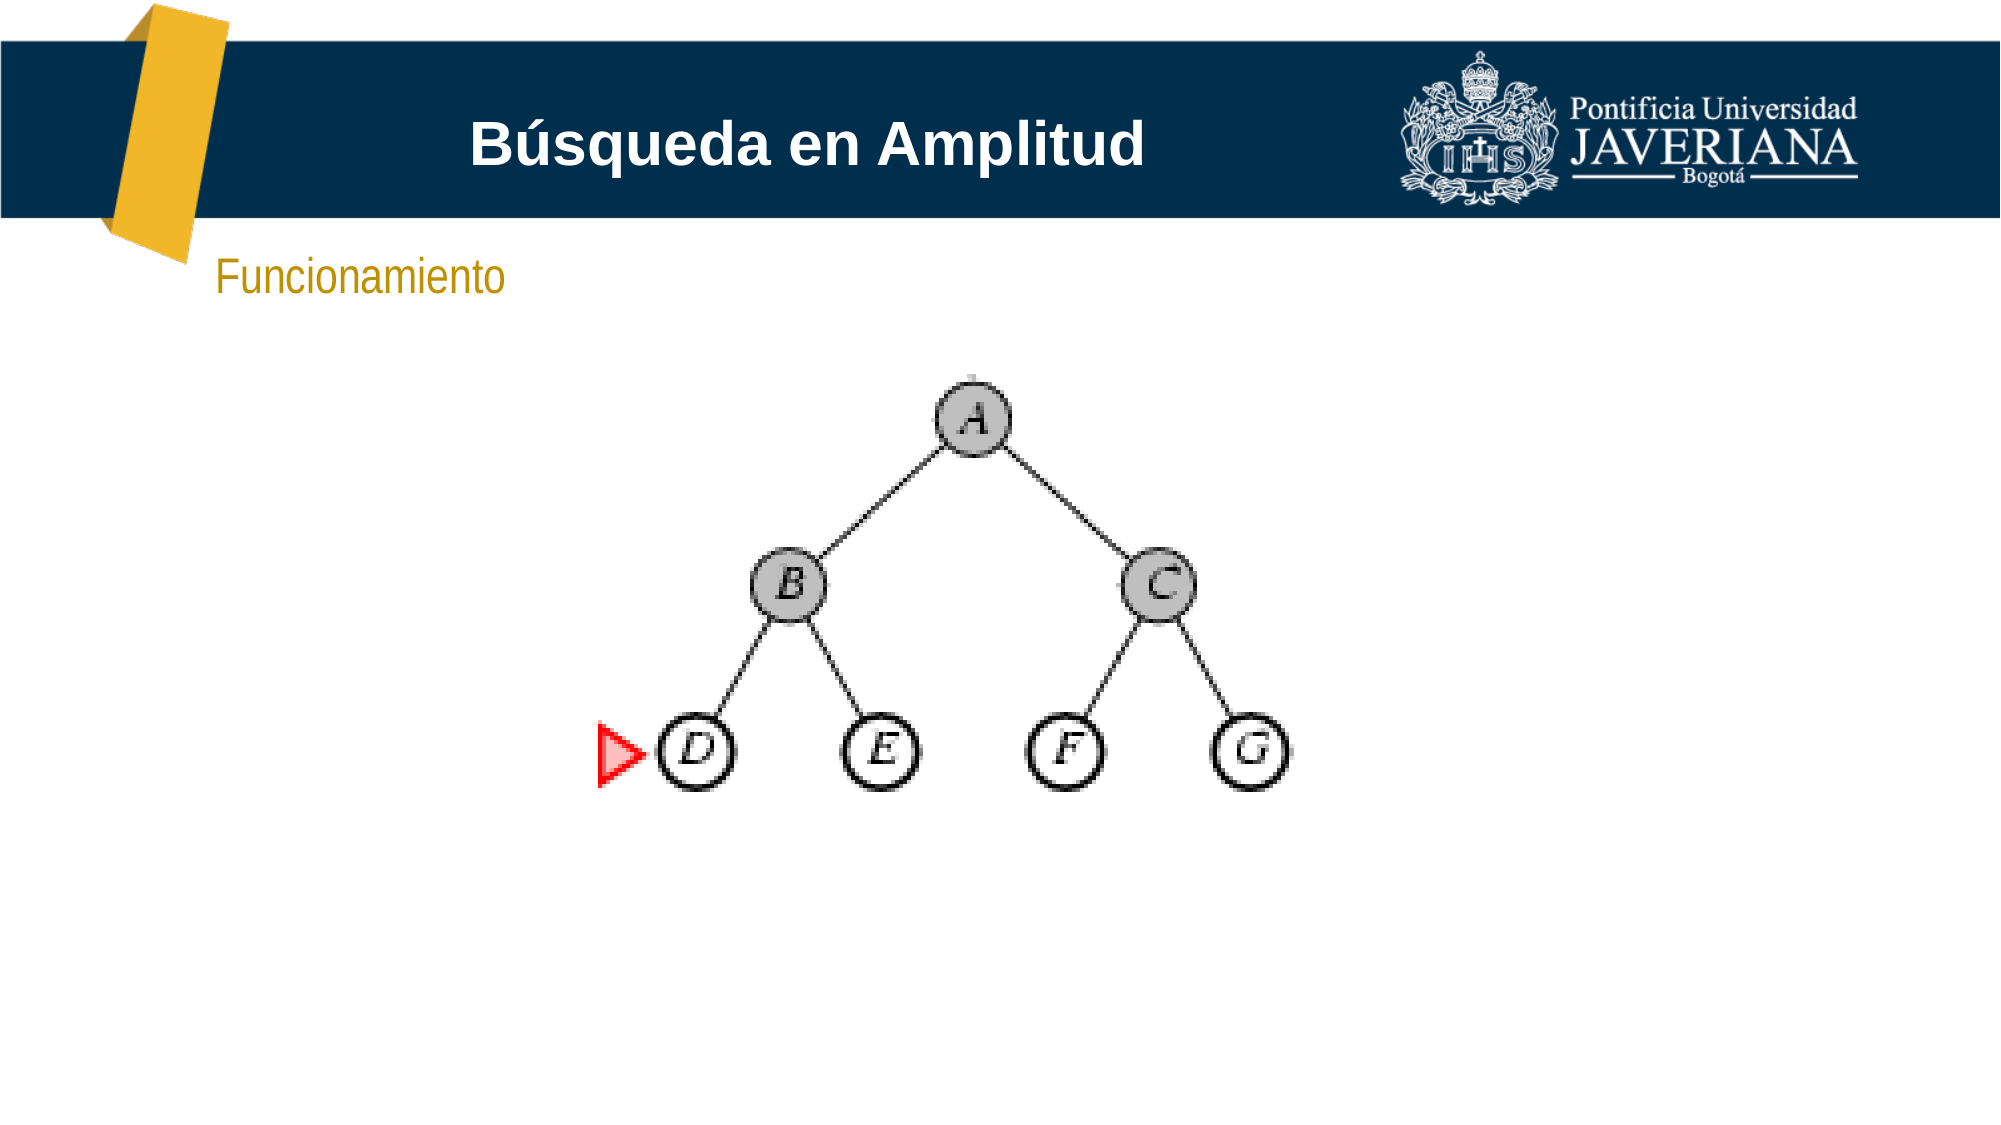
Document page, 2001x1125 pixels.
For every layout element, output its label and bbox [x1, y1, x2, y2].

list [0, 0, 2000, 1125]
picture [590, 374, 1294, 801]
